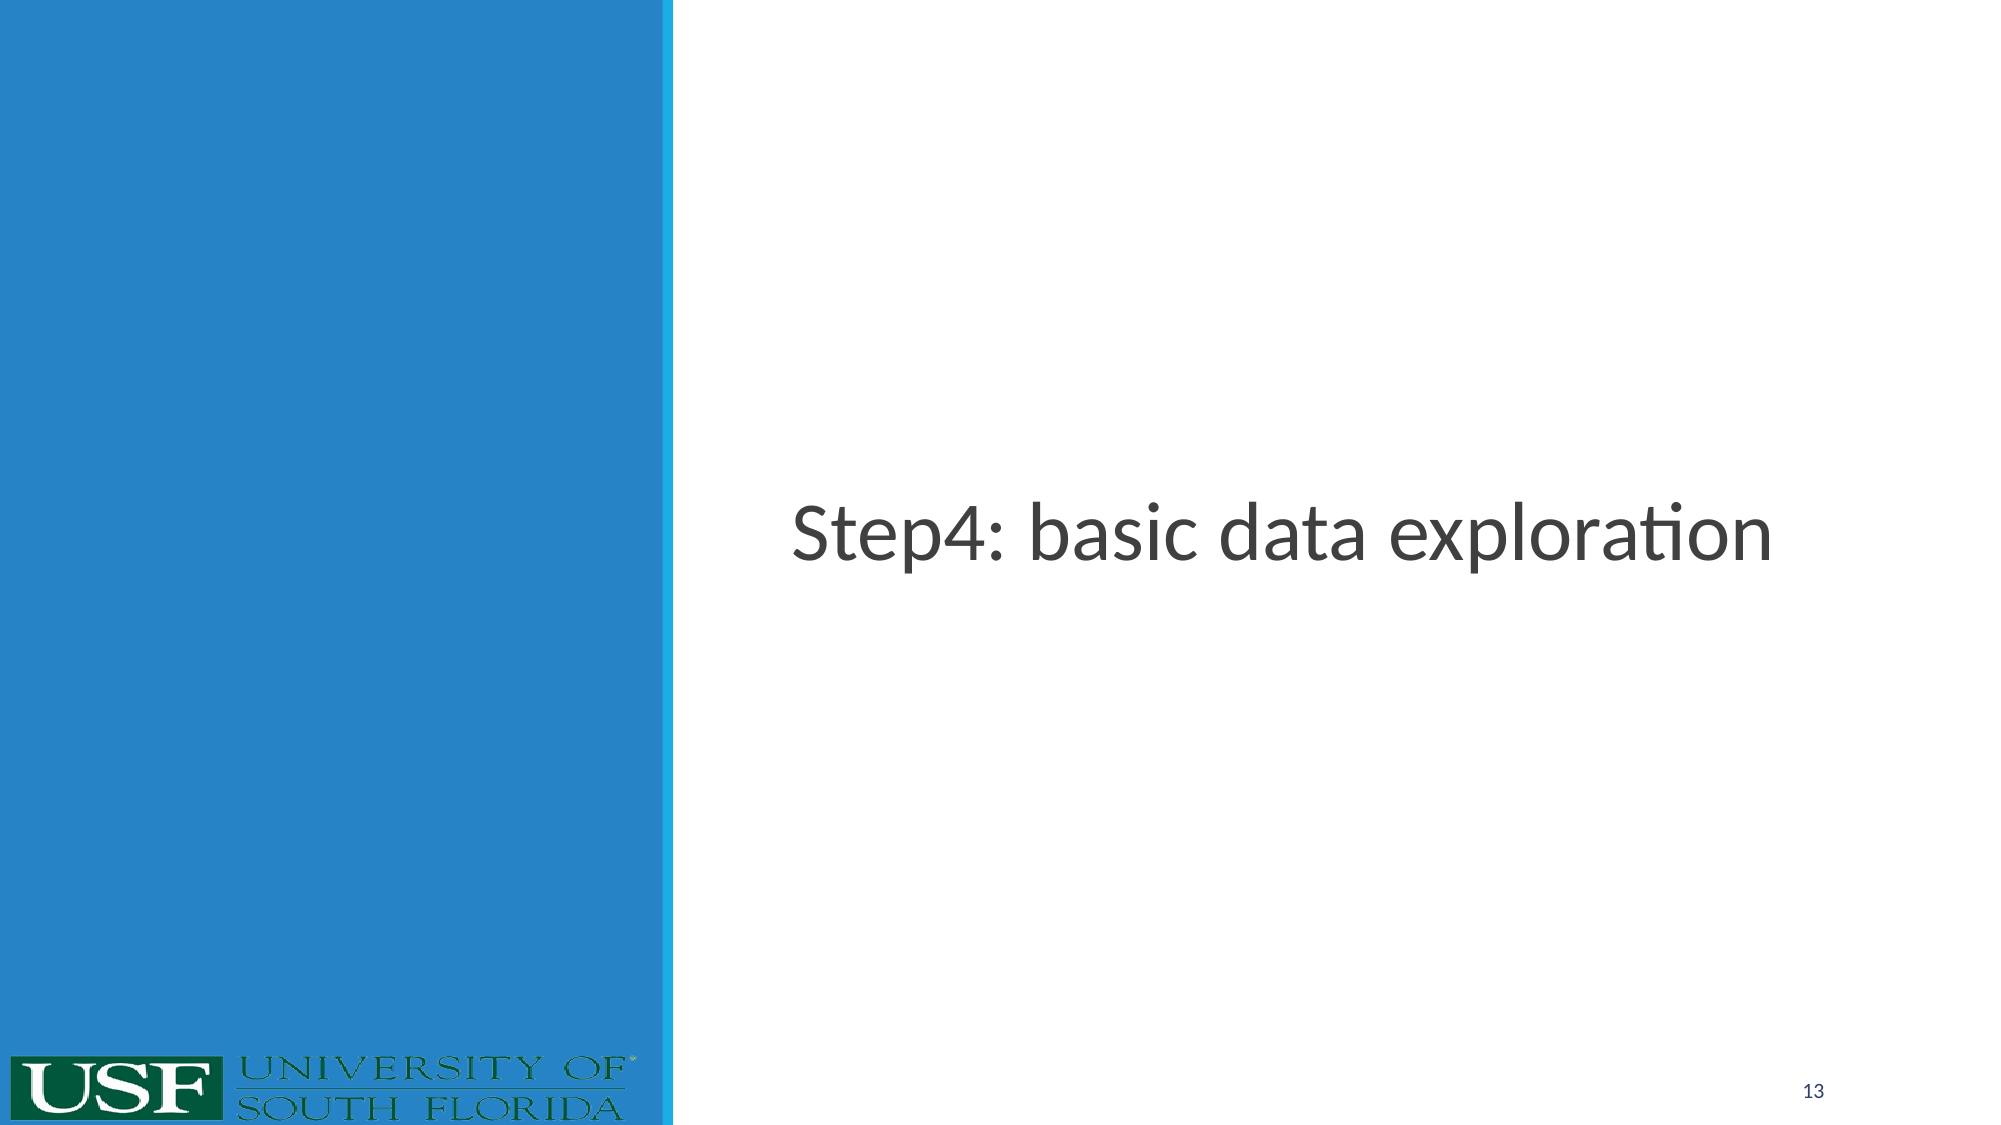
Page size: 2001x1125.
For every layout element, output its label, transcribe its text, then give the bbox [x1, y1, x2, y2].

list Step4: basic data exploration [775, 479, 1841, 650]
picture [0, 938, 693, 1125]
slide_number 13 [1624, 1059, 1840, 1120]
